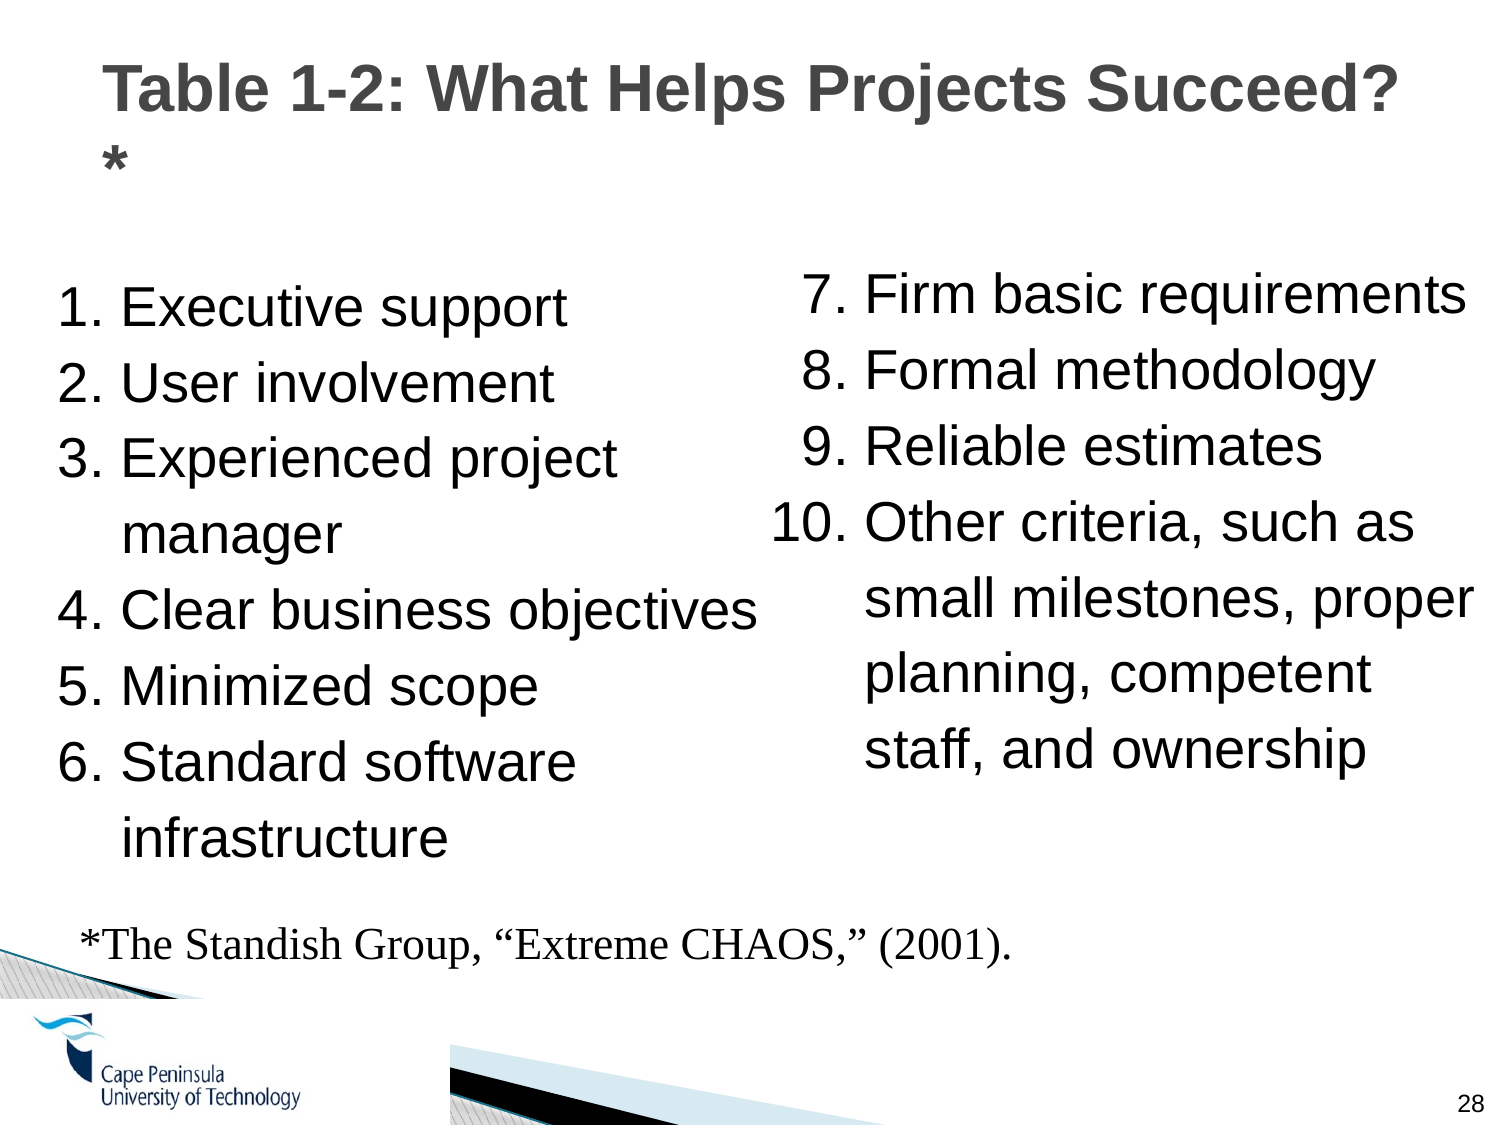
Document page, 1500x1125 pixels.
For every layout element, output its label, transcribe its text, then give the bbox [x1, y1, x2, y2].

list 7. Firm basic requirements 8. Formal methodology 9. Reliable estimates 10. Other criteria, such as small milestones, proper planning, competent staff, and ownership [737, 249, 1500, 813]
title Table 1-2: What Helps Projects Succeed?* [87, 37, 1438, 213]
text_box *The Standish Group, “Extreme CHAOS,” (2001). [63, 912, 1029, 1036]
slide_number 28 [1408, 1065, 1500, 1125]
list 1. Executive support 2. User involvement 3. Experienced project manager 4. Clear business objectives 5. Minimized scope 6. Standard software infrastructure [24, 262, 838, 1005]
picture [0, 999, 450, 1125]
